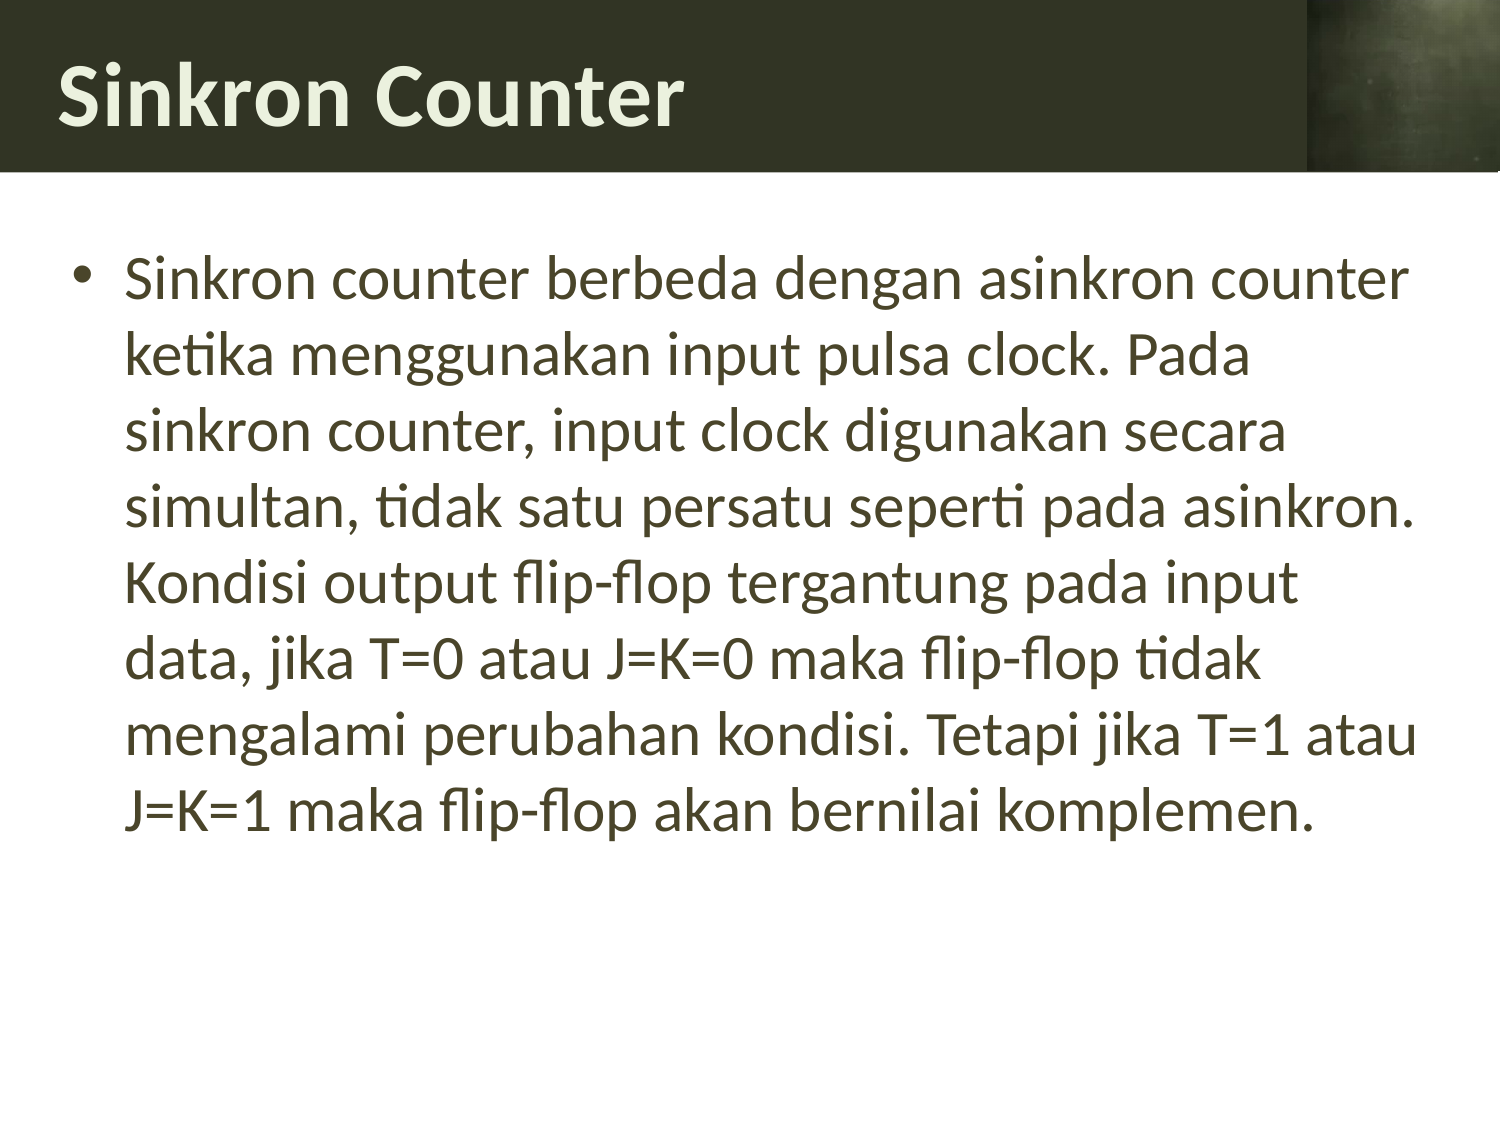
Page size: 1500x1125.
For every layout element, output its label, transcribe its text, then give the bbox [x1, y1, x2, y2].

title Sinkron Counter [42, 23, 1309, 157]
list Sinkron counter berbeda dengan asinkron counter ketika menggunakan input pulsa clock. Pada sinkron counter, input clock digunakan secara simultan, tidak satu persatu seperti pada asinkron. Kondisi output flip-flop tergantung pada input data, jika T=0 atau J=K=0 maka flip-flop tidak mengalami perubahan kondisi. Tetapi jika T=1 atau J=K=1 maka flip-flop akan bernilai komplemen. [56, 228, 1453, 926]
picture [1307, 0, 1500, 171]
